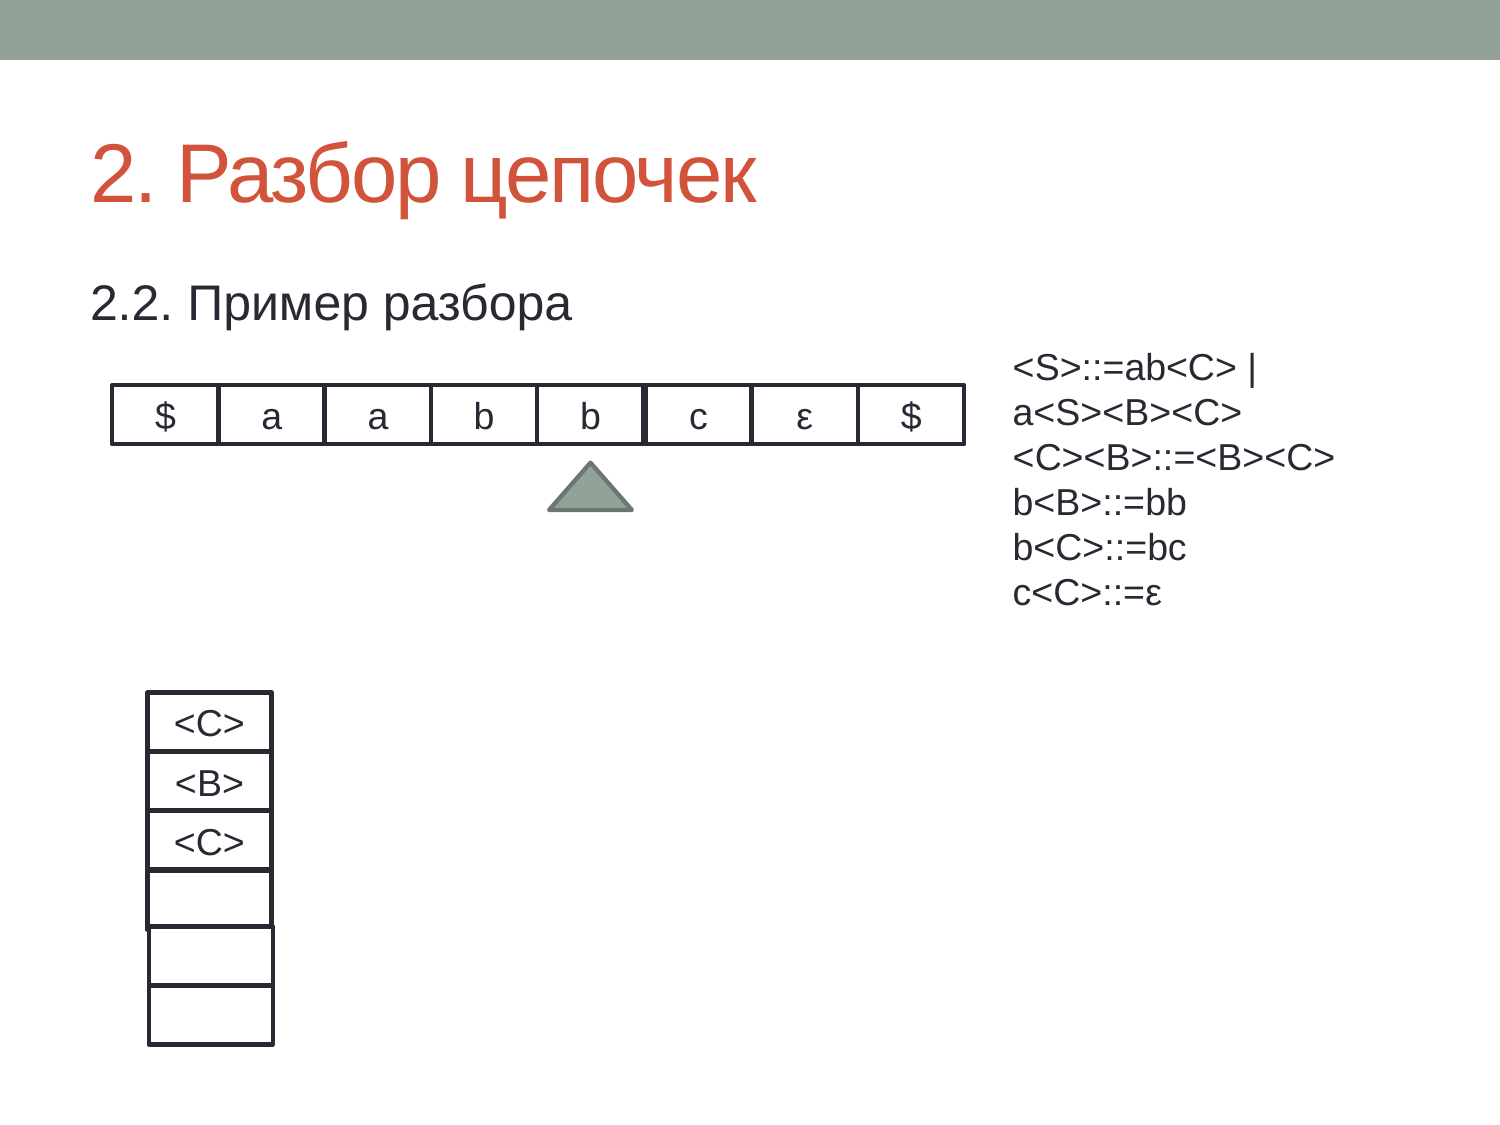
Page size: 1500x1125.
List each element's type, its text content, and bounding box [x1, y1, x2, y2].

text_box ε [749, 383, 856, 446]
text_box [145, 869, 274, 932]
text_box [147, 983, 275, 1047]
text_box a [216, 383, 323, 446]
title 2. Разбор цепочек [75, 87, 1425, 250]
text_box <B> [145, 749, 274, 808]
text_box b [535, 383, 643, 446]
text_box [547, 460, 634, 513]
text_box $ [856, 383, 966, 446]
text_box b [429, 383, 535, 446]
text_box <S>::=ab<C> | a<S><B><C> <C><B>::=<B><C> b<B>::=bb b<C>::=bc c<C>::=ε [996, 359, 1483, 641]
text_box c [643, 383, 749, 446]
text_box $ [110, 383, 216, 446]
text_box [147, 924, 275, 983]
text_box <C> [145, 690, 274, 749]
list 2.2. Пример разбора [75, 262, 1425, 1063]
text_box a [323, 383, 429, 446]
text_box <C> [145, 808, 274, 869]
